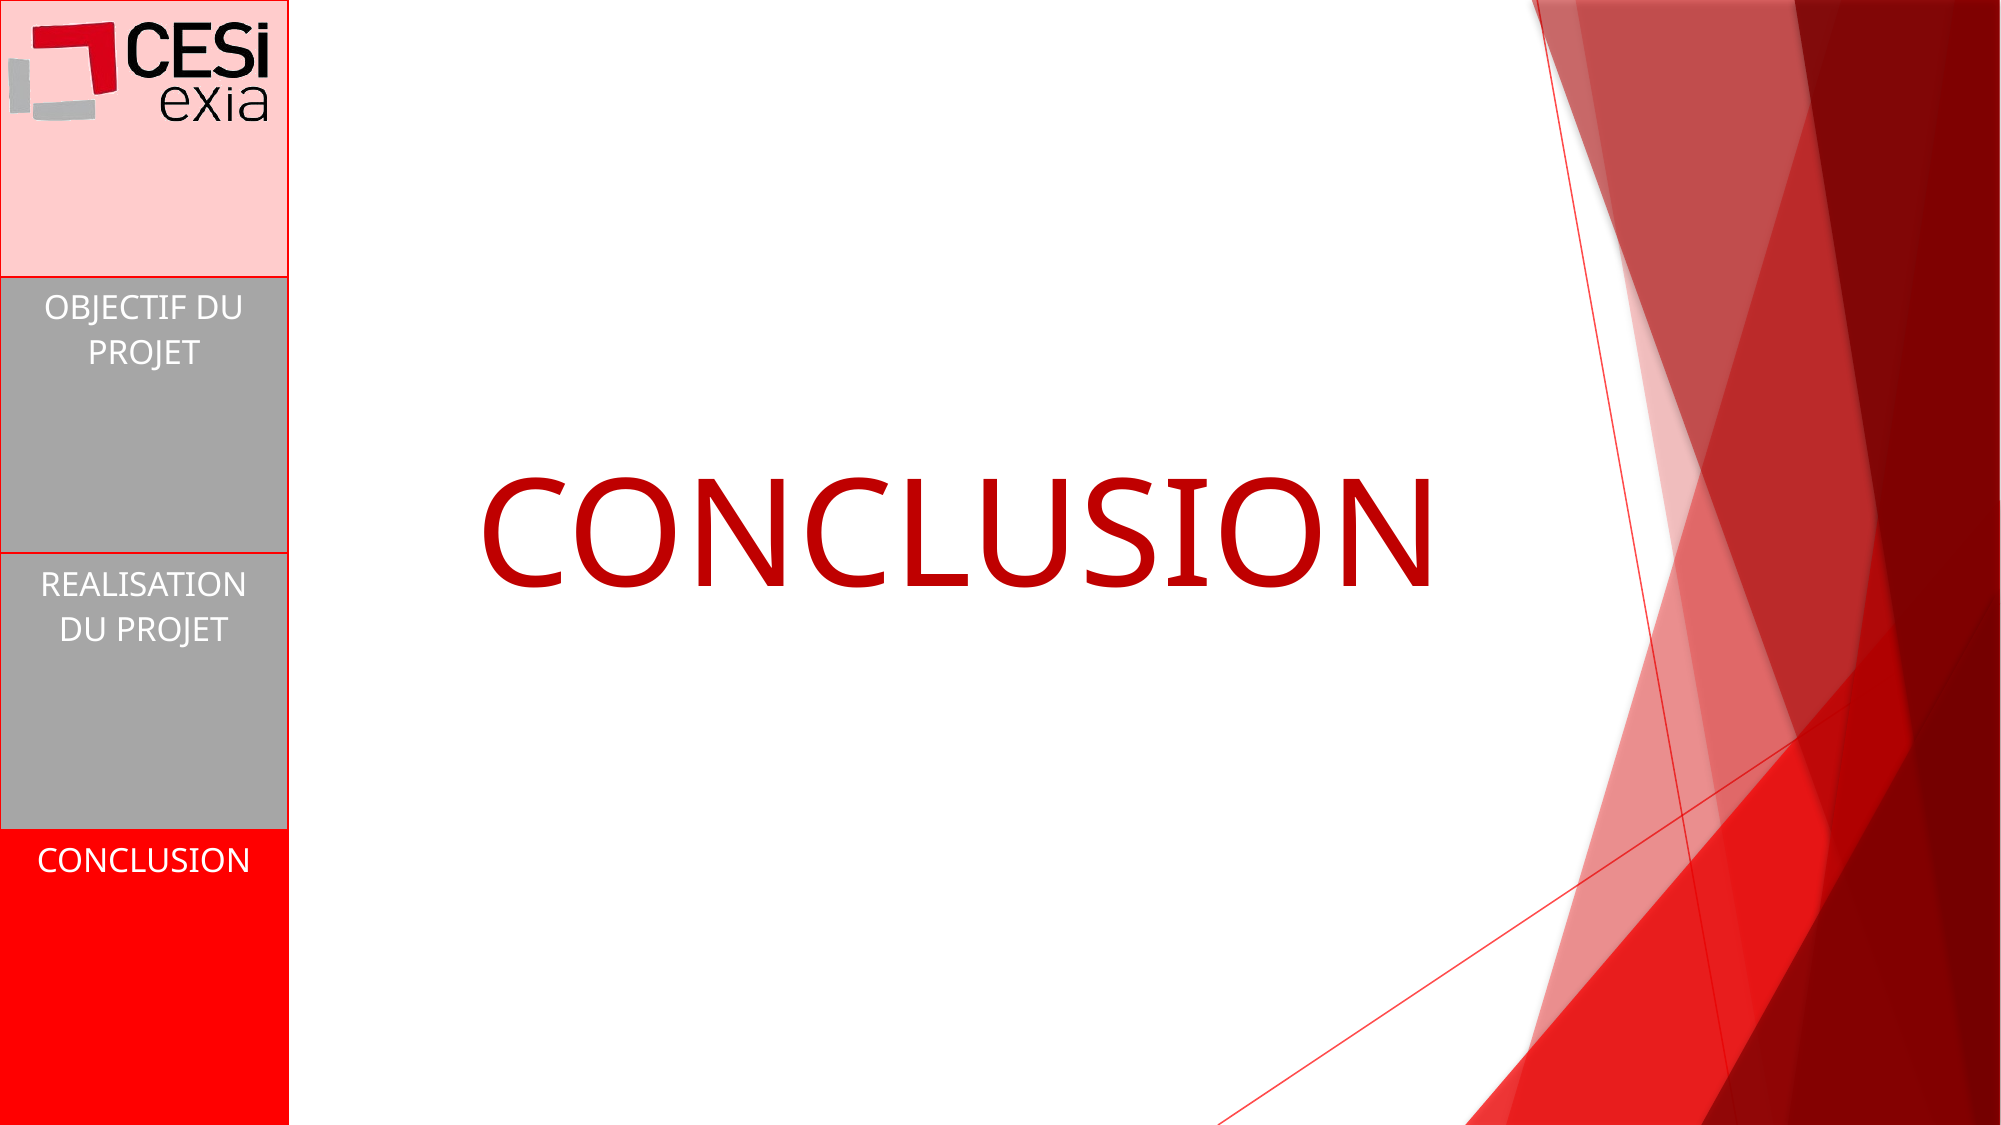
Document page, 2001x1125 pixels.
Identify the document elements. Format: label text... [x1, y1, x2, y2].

table_cell REALISATION DU PROJET [1, 554, 287, 829]
title CONCLUSION [288, 428, 1633, 778]
table_cell OBJECTIF DU PROJET [1, 278, 287, 552]
table_header [1, 138, 287, 276]
table_cell CONCLUSION [1, 831, 287, 1124]
picture [0, 7, 304, 130]
table_header [1, 1, 287, 6]
